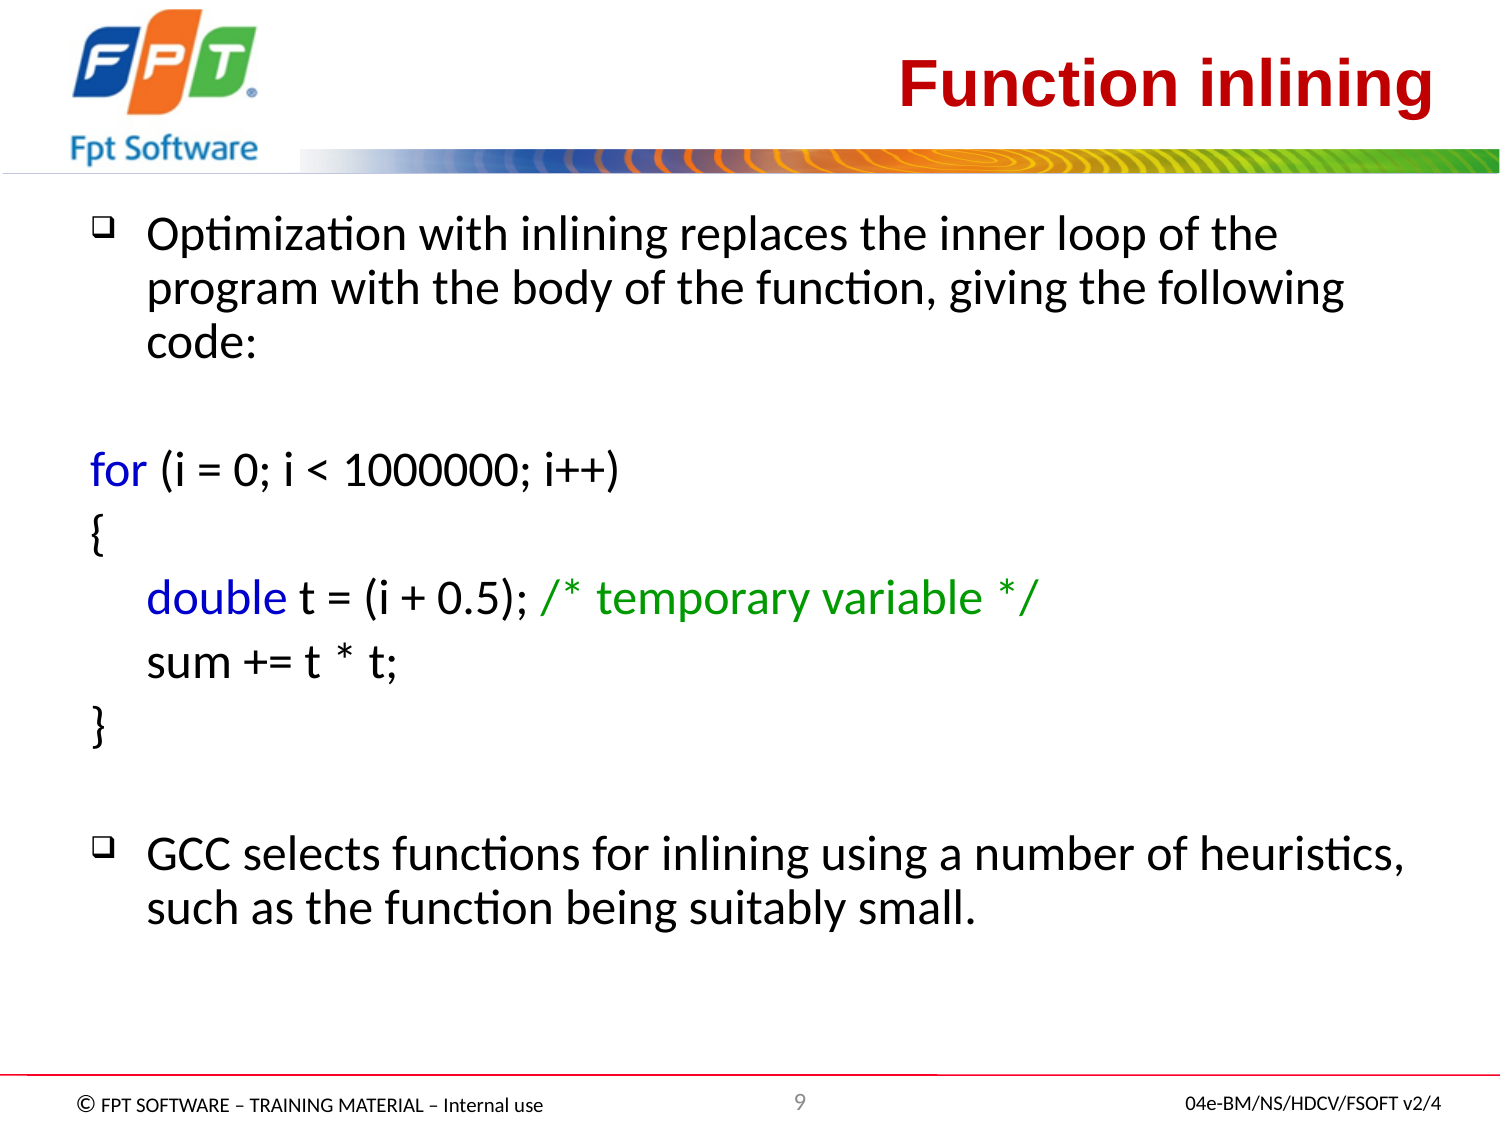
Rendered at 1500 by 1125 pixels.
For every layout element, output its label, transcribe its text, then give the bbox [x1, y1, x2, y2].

picture [0, 8, 1500, 300]
slide_number 9 [624, 1074, 975, 1125]
title Function inlining [879, 30, 1452, 128]
list Optimization with inlining replaces the inner loop of the program with the body of the function, giving the following code: for (i = 0; i < 1000000; i++) { double t = (i + 0.5); /* temporary variable */ sum += t * t; } GCC selects functions for inlining using a number of heuristics, such as the function being suitably small. [74, 199, 1426, 1006]
